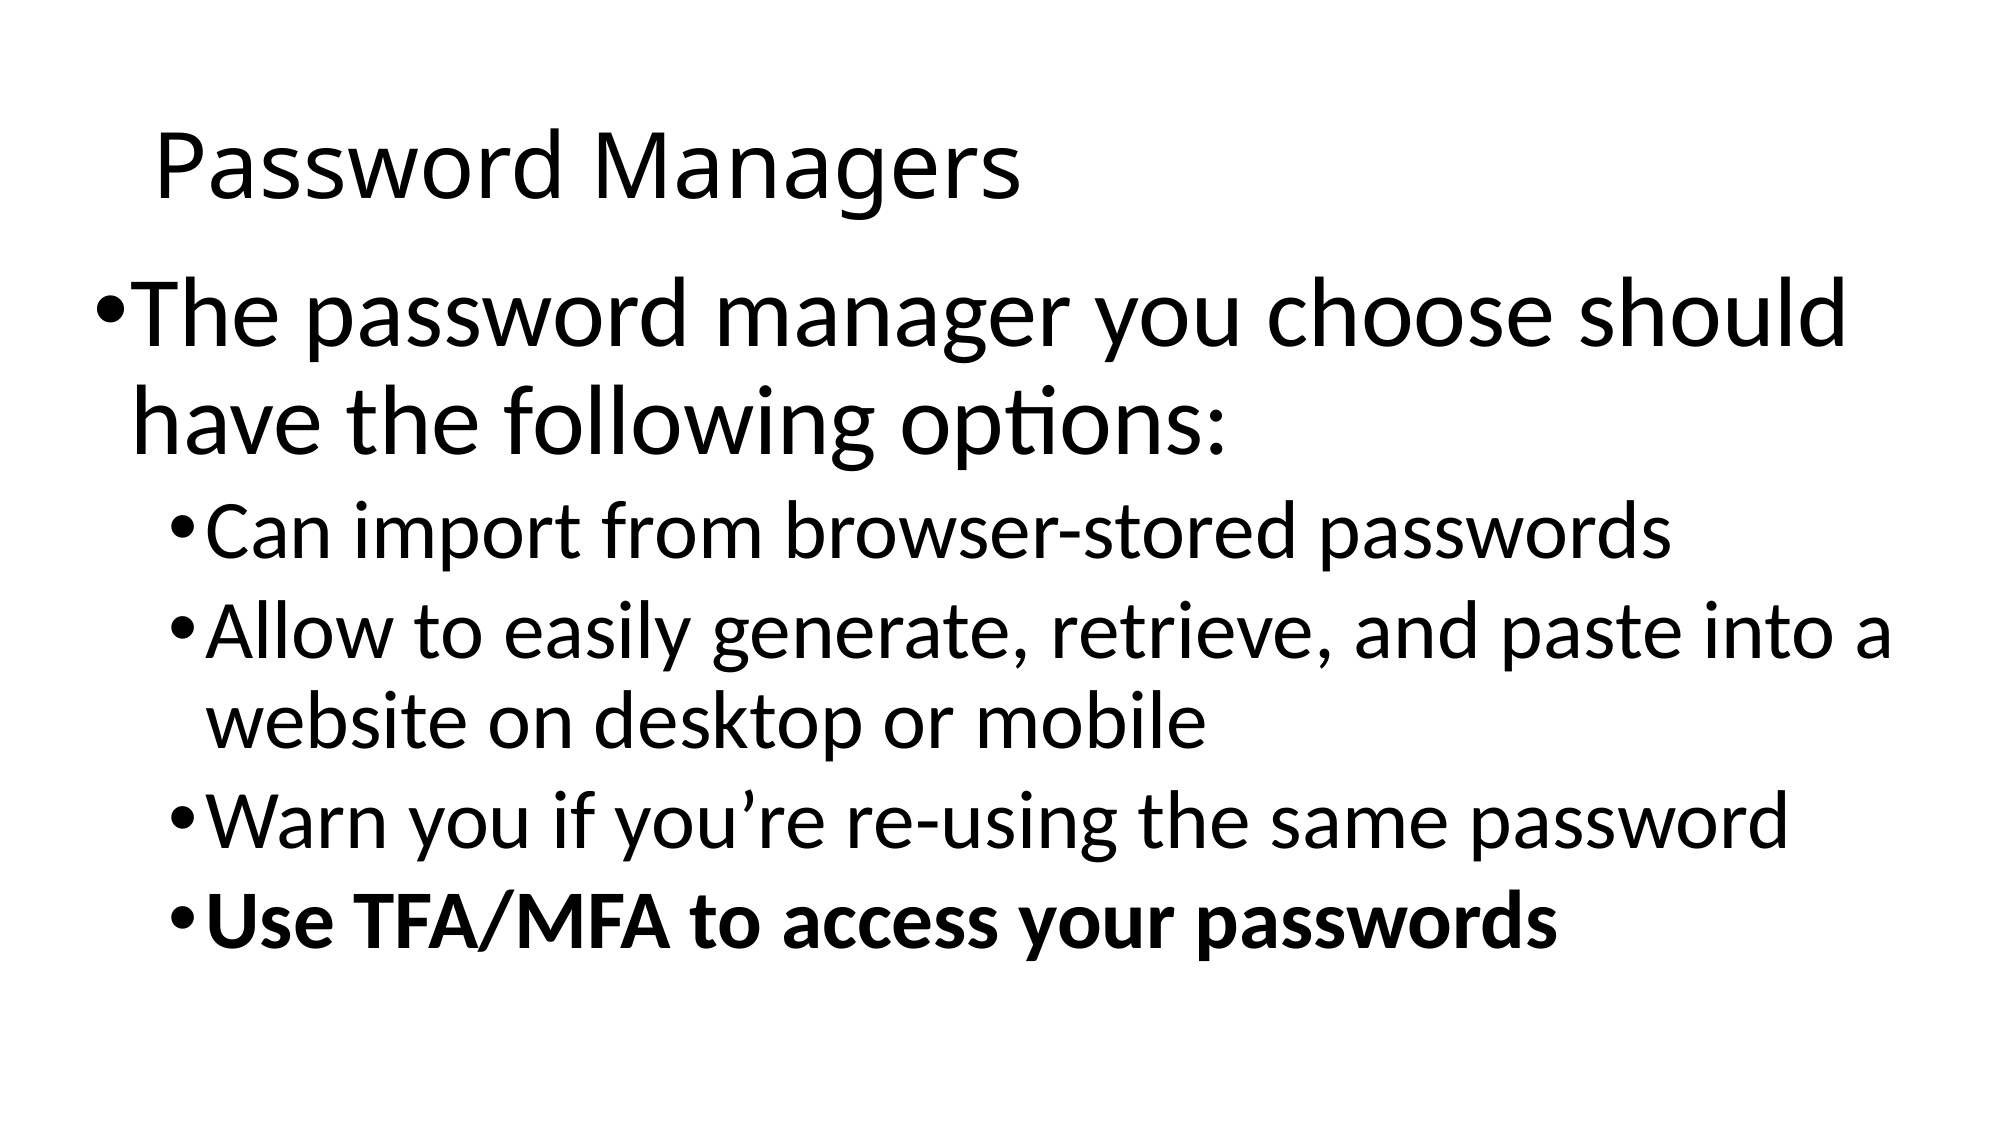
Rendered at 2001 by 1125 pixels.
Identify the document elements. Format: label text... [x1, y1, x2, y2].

list The password manager you choose should have the following options: Can import from browser-stored passwords Allow to easily generate, retrieve, and paste into a website on desktop or mobile Warn you if you’re re-using the same password Use TFA/MFA to access your passwords [78, 252, 1922, 1079]
title Password Managers [137, 59, 1863, 252]
